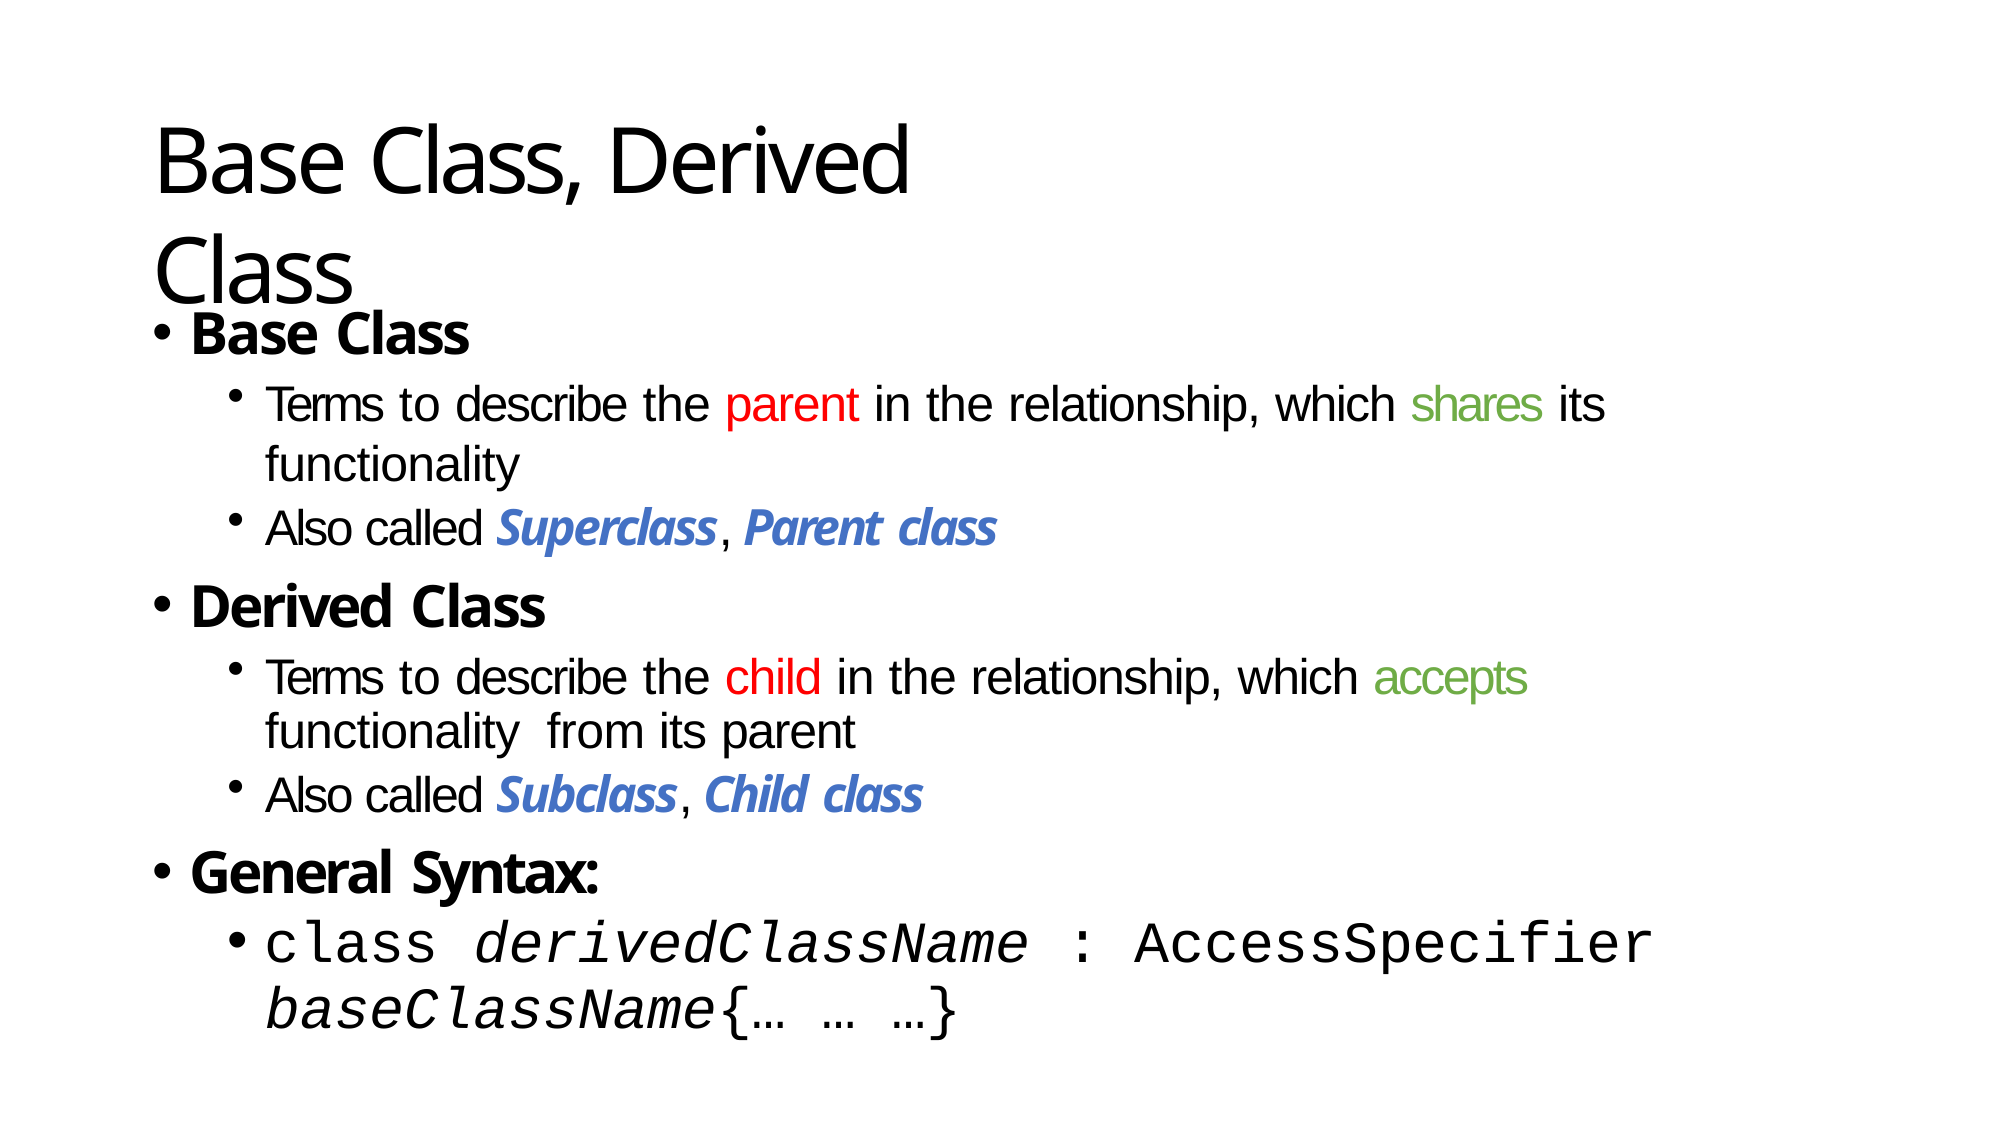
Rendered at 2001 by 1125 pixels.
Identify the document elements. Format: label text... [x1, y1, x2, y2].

title Base Class, Derived Class [150, 100, 1065, 288]
text_box Base Class Terms to describe the parent in the relationship, which shares its functionality Also called Superclass, Parent class Derived Class Terms to describe the child in the relationship, which accepts functionality from its parent Also called Subclass, Child class General Syntax: class derivedClassName : AccessSpecifier baseClassName{… … …} [150, 288, 1845, 1041]
